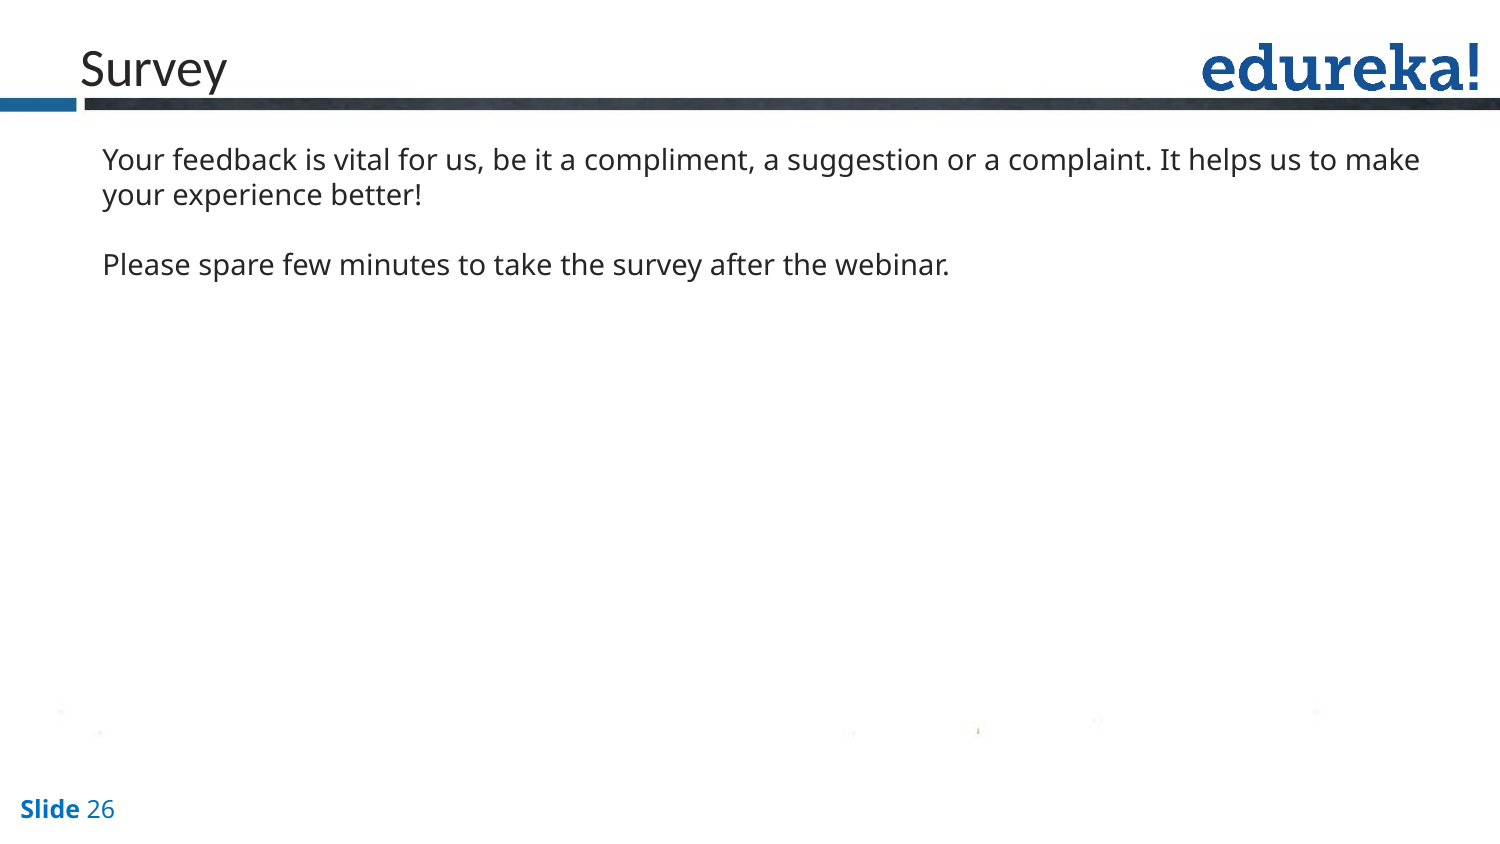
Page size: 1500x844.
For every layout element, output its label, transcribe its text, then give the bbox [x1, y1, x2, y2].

picture [0, 0, 1500, 844]
text_box Survey [65, 25, 968, 97]
